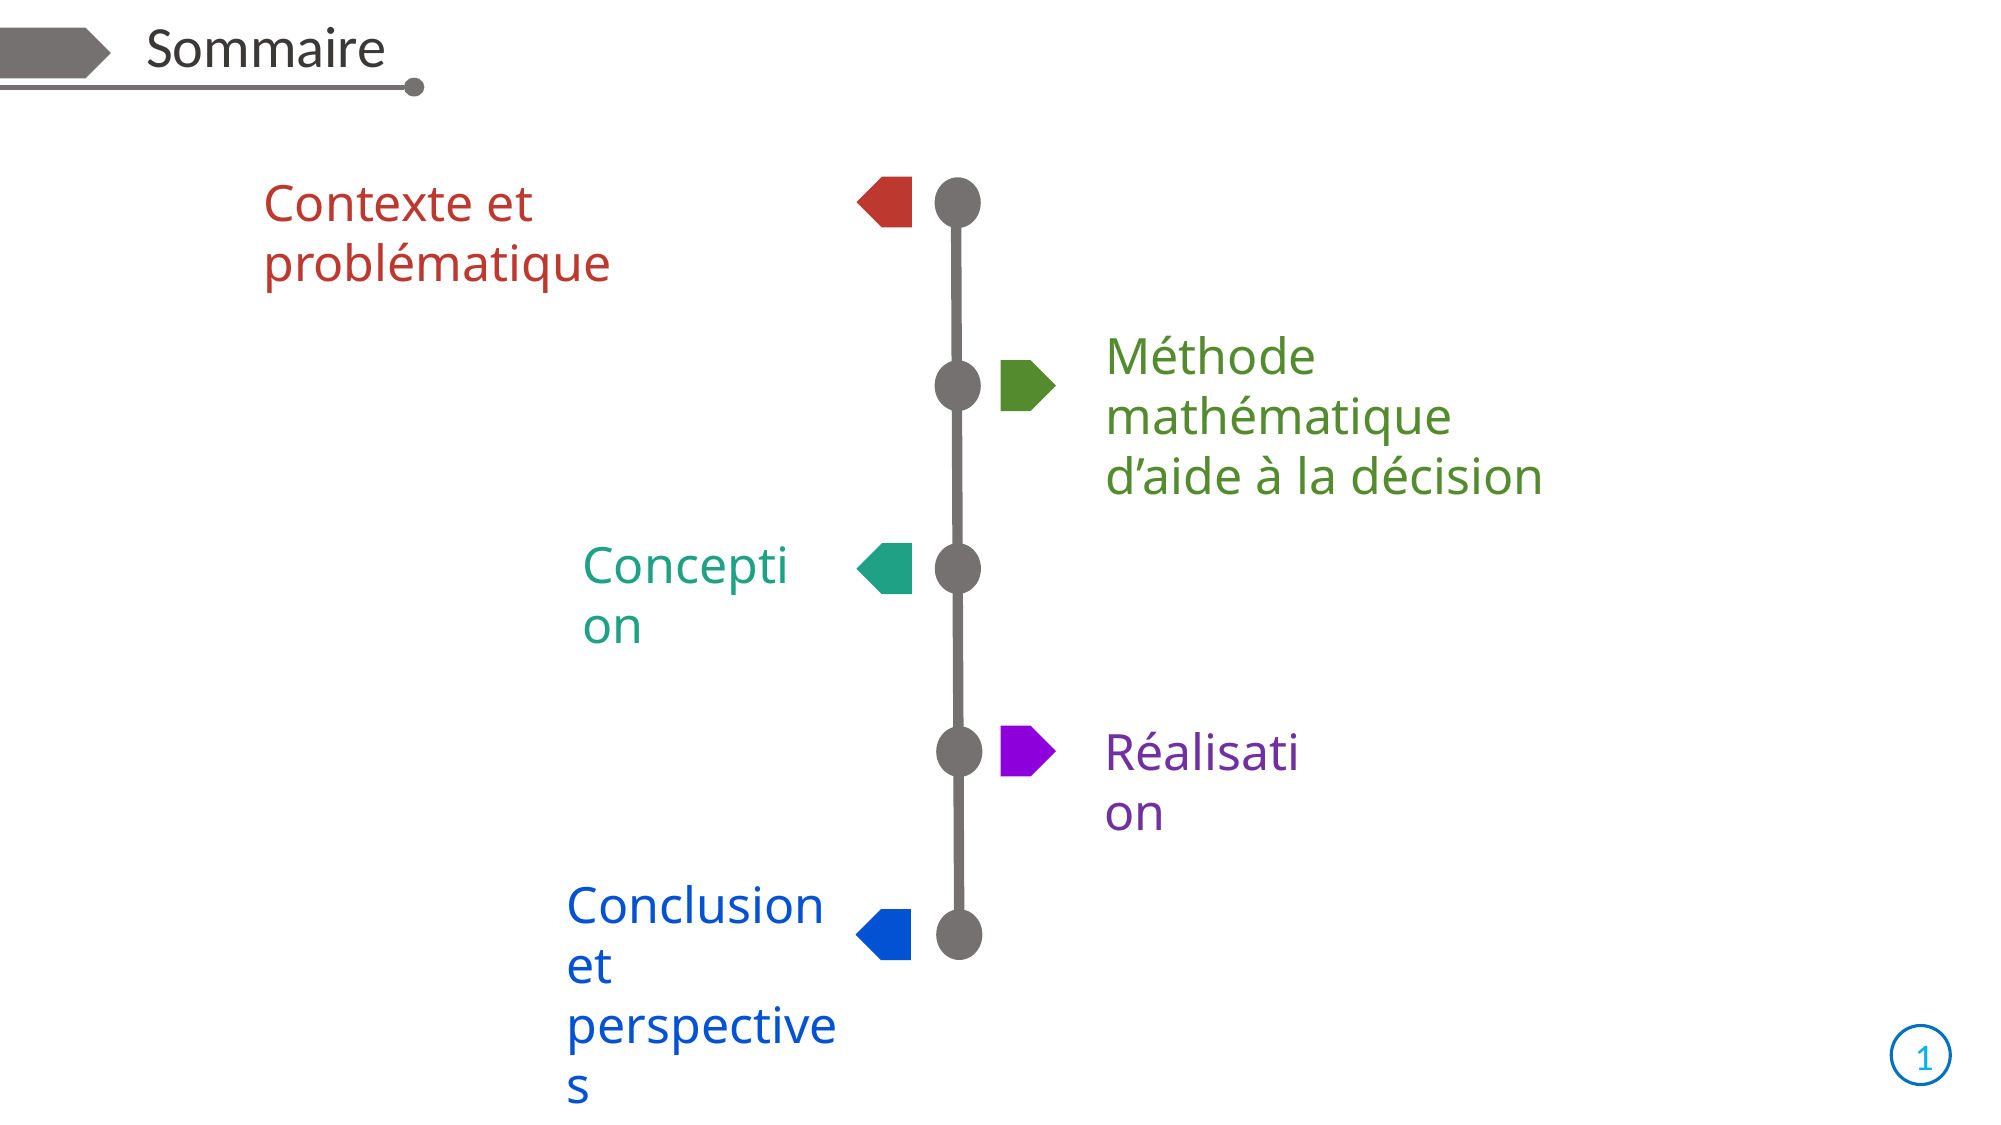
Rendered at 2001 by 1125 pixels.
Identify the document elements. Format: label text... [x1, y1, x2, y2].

text_box [999, 359, 1058, 413]
text_box Sommaire [131, 1, 1000, 87]
text_box [960, 542, 982, 595]
text_box [403, 76, 426, 98]
text_box [999, 724, 1058, 778]
text_box [935, 908, 984, 962]
text_box Contexte et problématique [248, 164, 824, 299]
text_box Méthode mathématique d’aide à la décision [1090, 317, 1601, 513]
text_box [933, 542, 956, 595]
text_box 1 [1890, 1024, 1952, 1086]
text_box [960, 725, 984, 778]
text_box [933, 176, 982, 229]
text_box [854, 542, 913, 596]
text_box [935, 725, 956, 778]
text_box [956, 194, 960, 927]
text_box [855, 175, 913, 229]
text_box Réalisation [1089, 713, 1337, 848]
text_box [960, 359, 982, 412]
text_box Conception [567, 525, 824, 661]
text_box [856, 908, 912, 962]
text_box Conclusion et perspectives [552, 866, 856, 1122]
text_box [933, 359, 956, 412]
text_box [0, 26, 113, 80]
